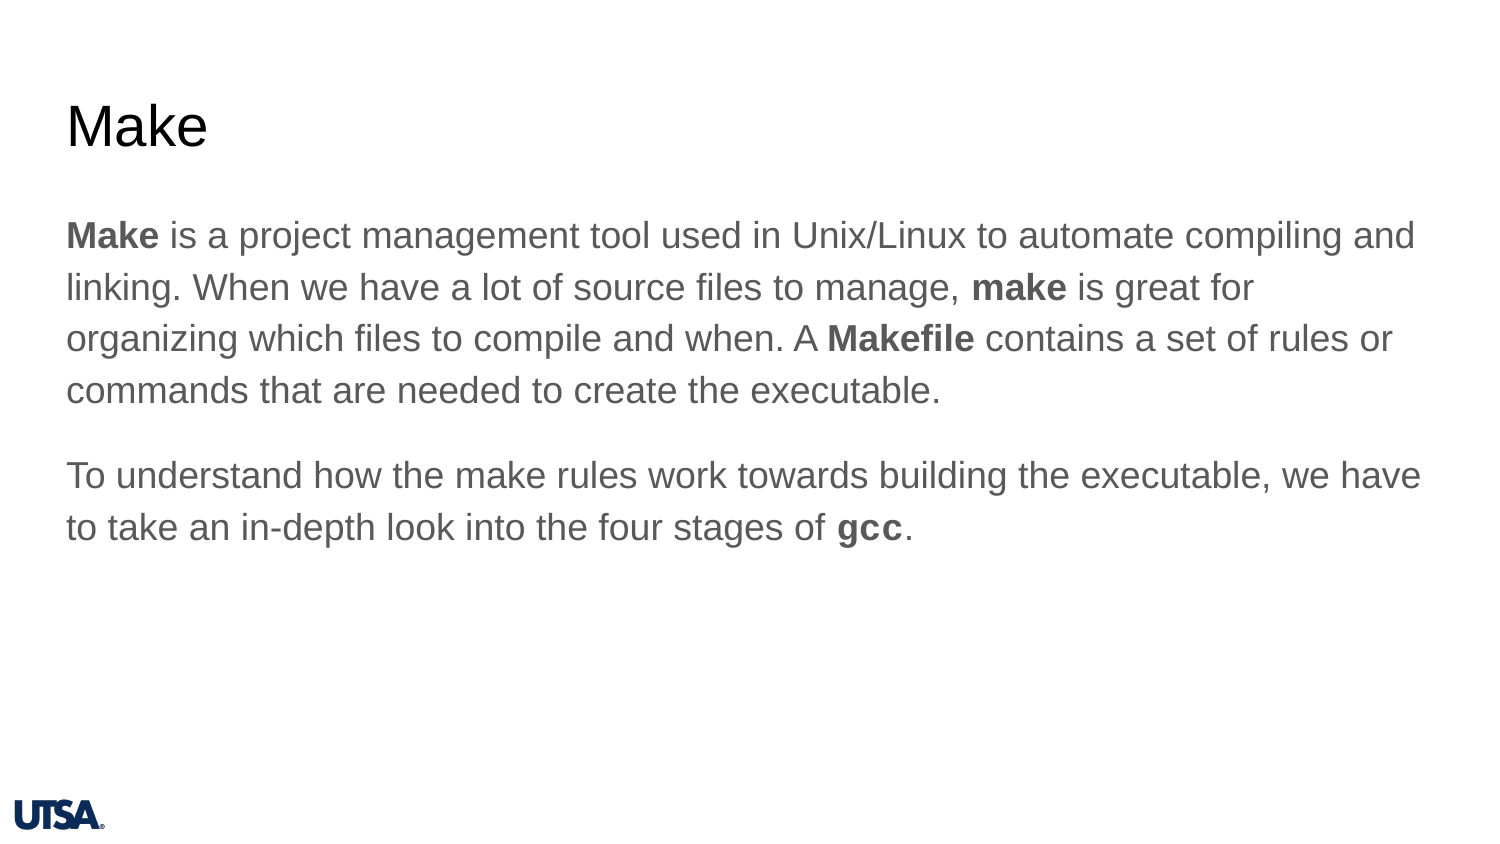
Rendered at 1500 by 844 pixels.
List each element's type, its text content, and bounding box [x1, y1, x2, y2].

title Make [51, 72, 1449, 167]
picture [14, 799, 105, 830]
list Make is a project management tool used in Unix/Linux to automate compiling and linking. When we have a lot of source files to manage, make is great for organizing which files to compile and when. A Makefile contains a set of rules or commands that are needed to create the executable. To understand how the make rules work towards building the executable, we have to take an in-depth look into the four stages of gcc. [51, 189, 1449, 750]
